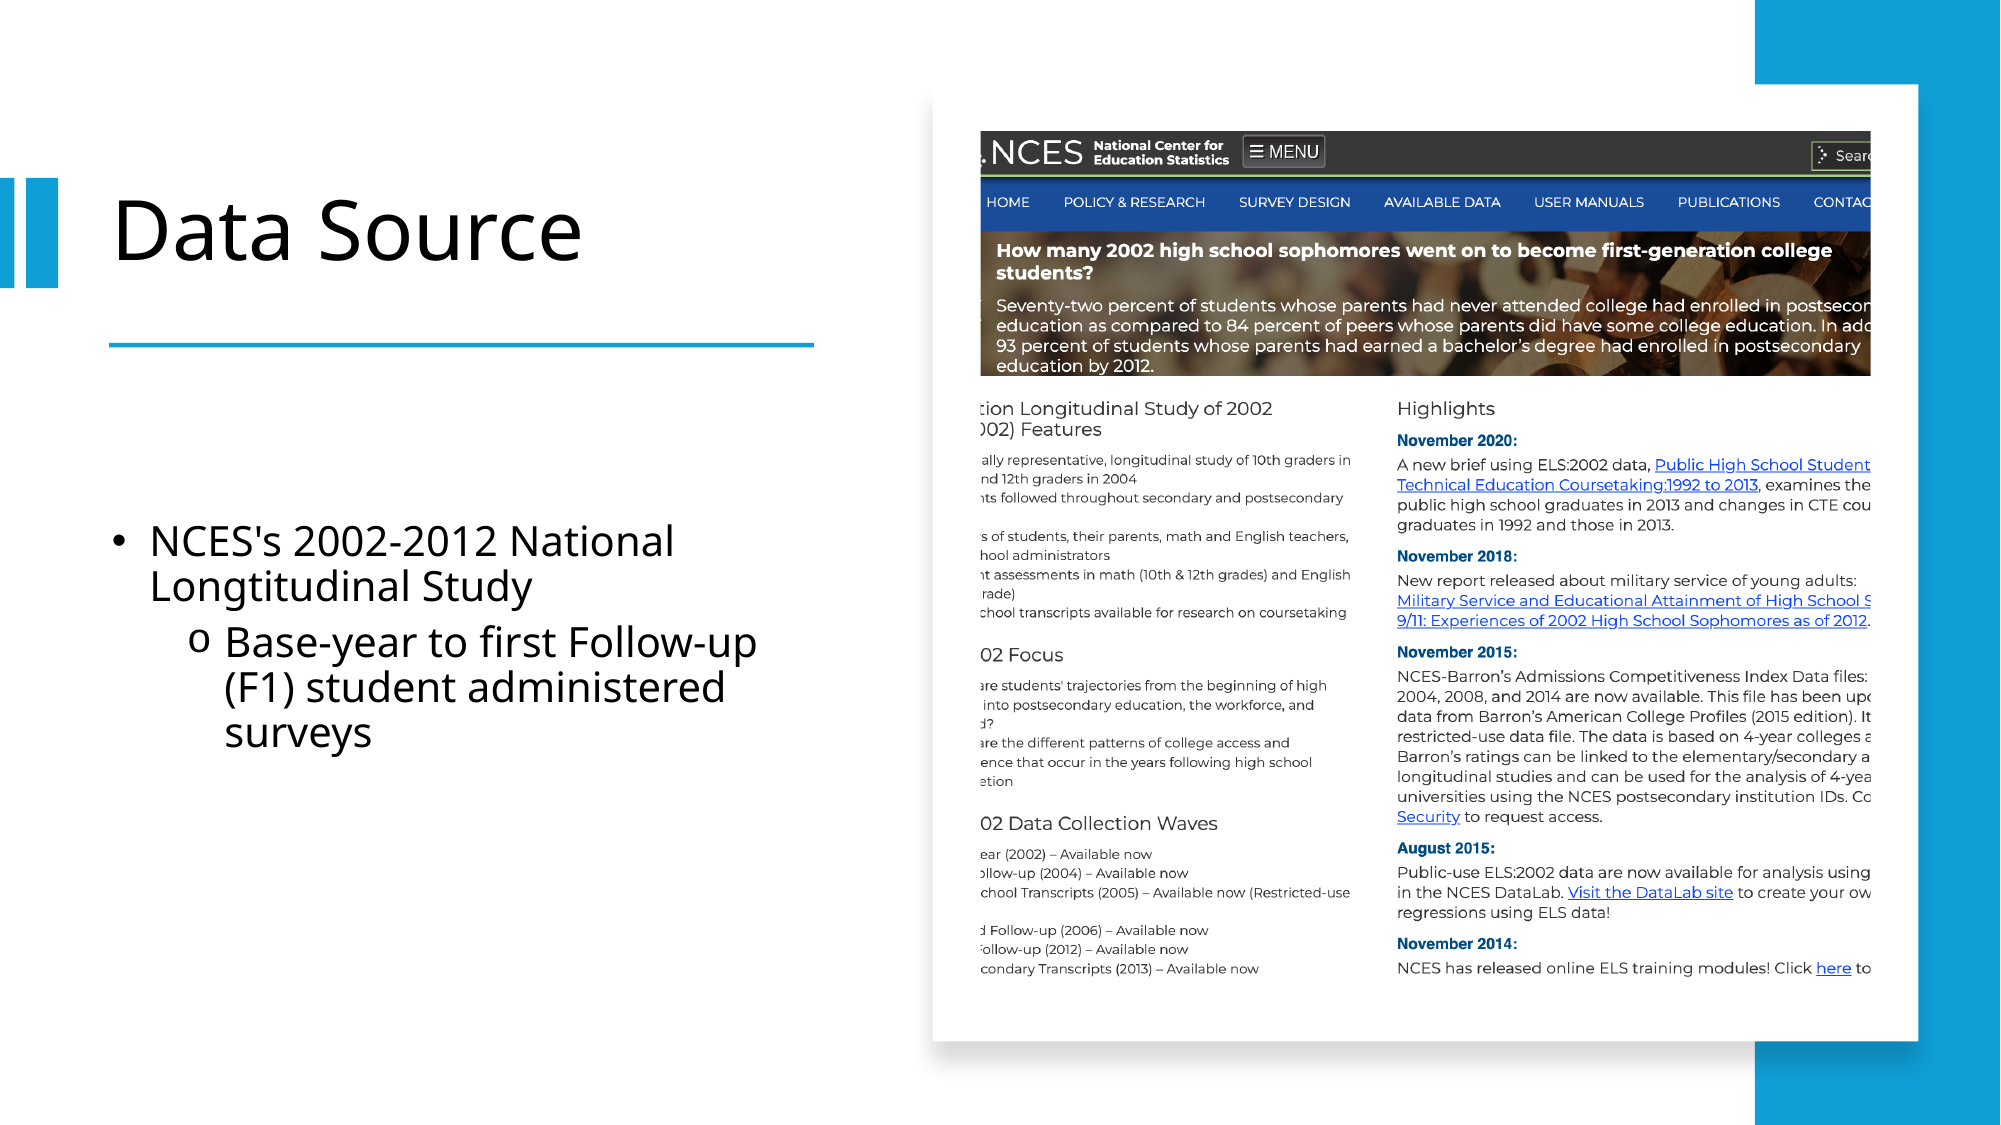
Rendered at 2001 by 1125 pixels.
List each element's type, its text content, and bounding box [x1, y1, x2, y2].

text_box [0, 177, 59, 289]
picture [980, 130, 1872, 995]
text_box [1753, 0, 2000, 1125]
title Data Source [96, 140, 845, 326]
text_box [107, 341, 816, 349]
text_box [931, 83, 1920, 1043]
text_box [0, 0, 1753, 1125]
list NCES's 2002-2012 National Longtitudinal Study Base-year to first Follow-up (F1) student administered surveys [96, 382, 845, 1036]
